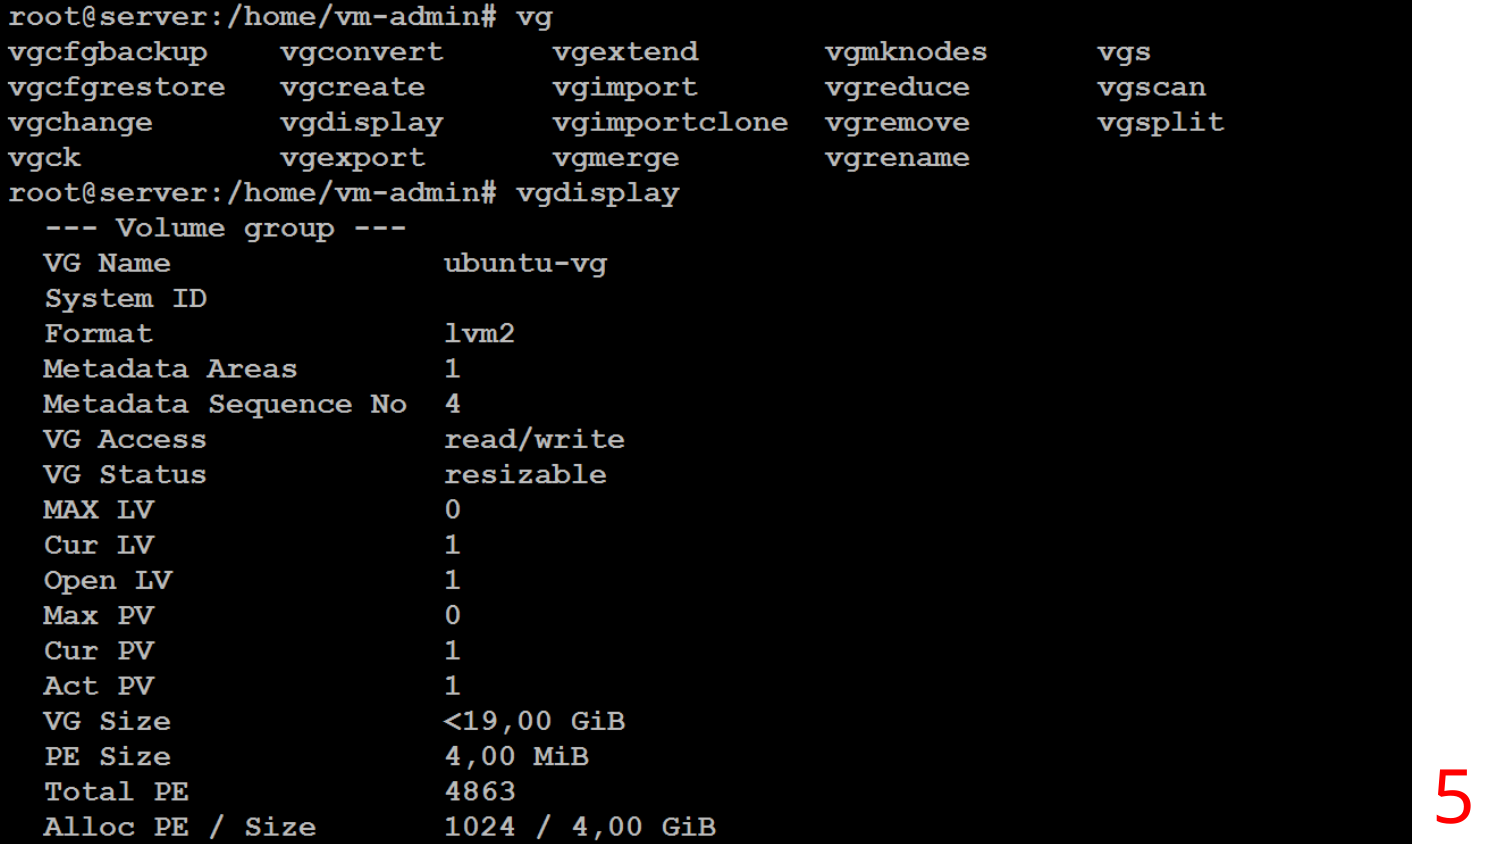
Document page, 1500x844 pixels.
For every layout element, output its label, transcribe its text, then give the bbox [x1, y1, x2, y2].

picture [0, 0, 1412, 844]
text_box 5 [1417, 741, 1491, 844]
